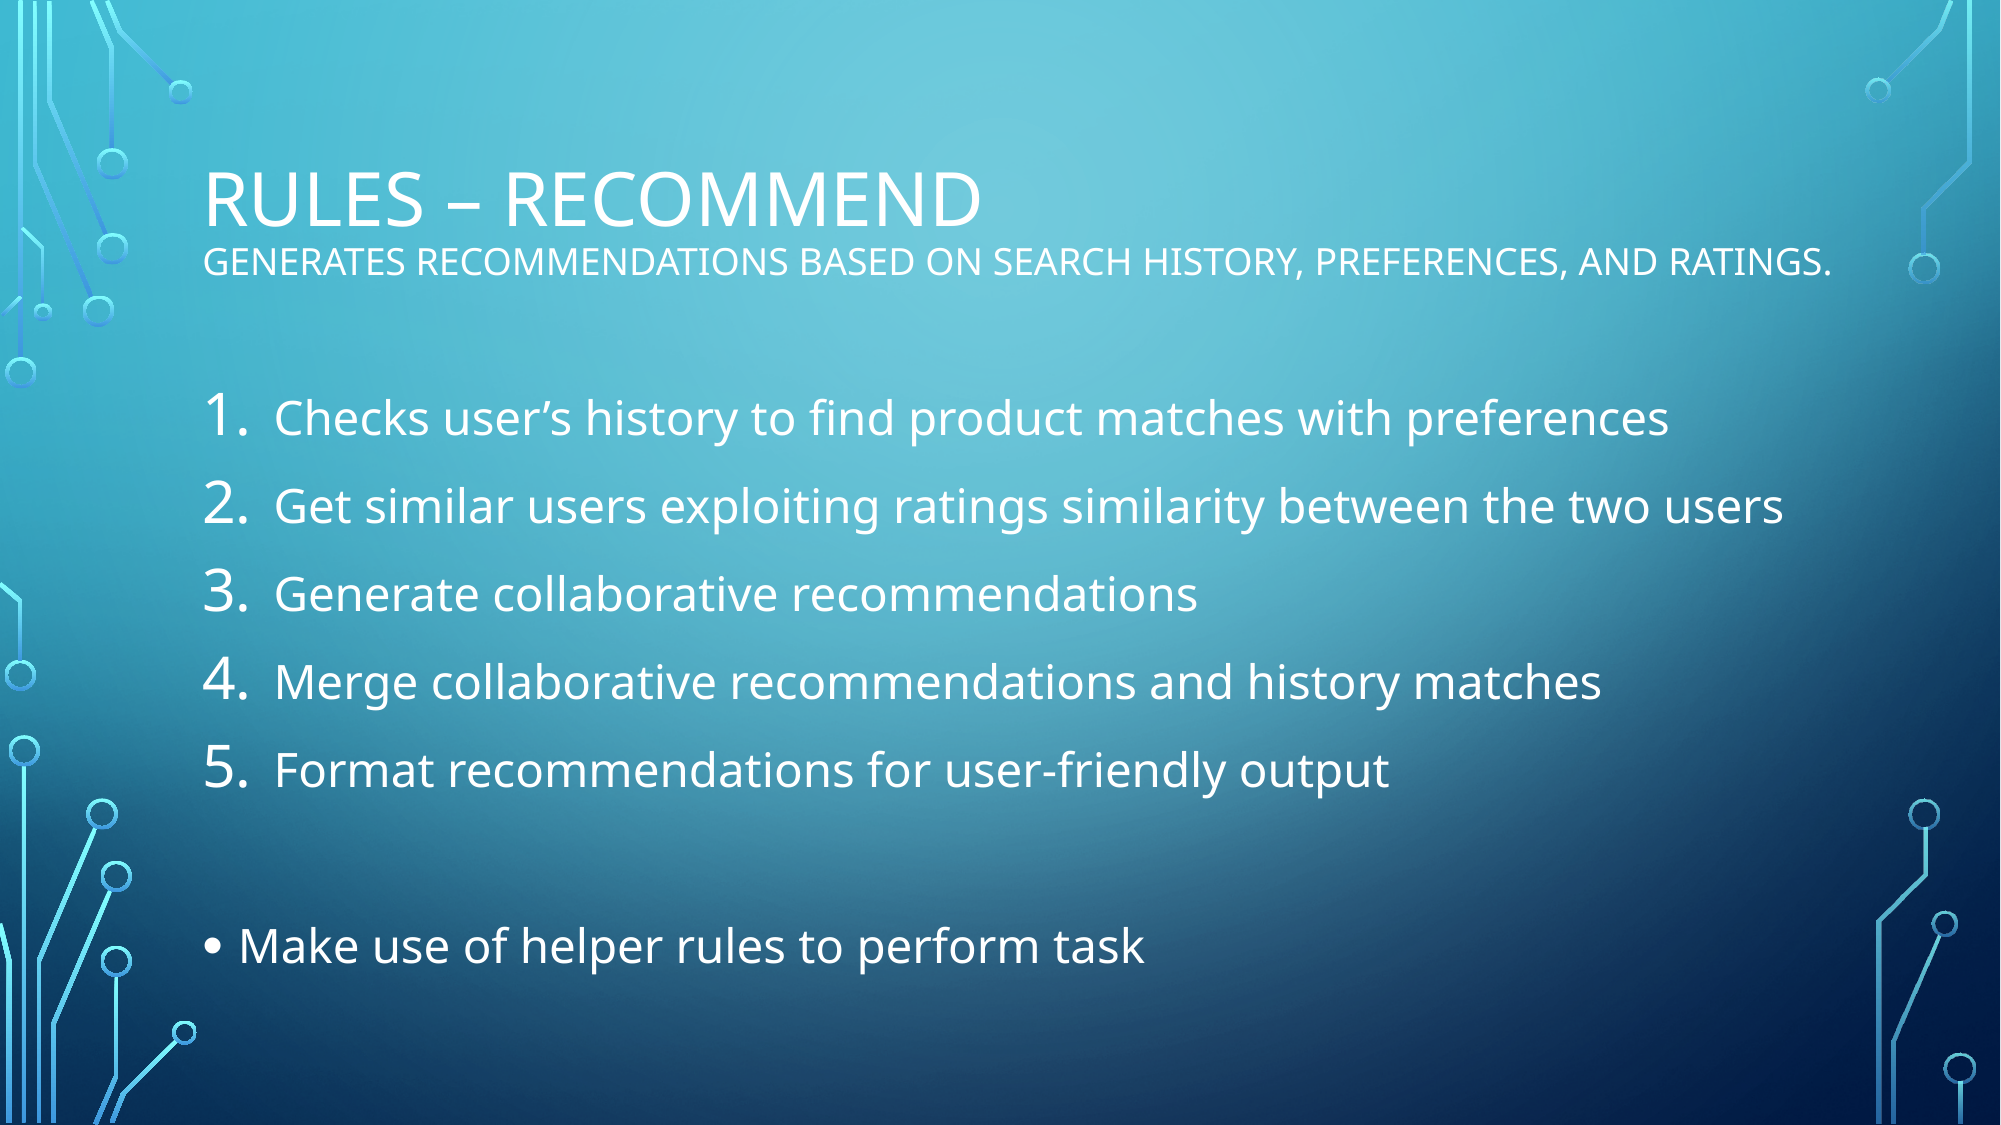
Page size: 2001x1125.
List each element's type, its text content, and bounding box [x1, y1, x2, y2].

list Checks user’s history to find product matches with preferences Get similar users exploiting ratings similarity between the two users Generate collaborative recommendations Merge collaborative recommendations and history matches Format recommendations for user-friendly output Make use of helper rules to perform task [187, 369, 1813, 1024]
title Rules – recommend generates recommendations based on search history, preferences, and ratings. [187, 101, 1856, 344]
